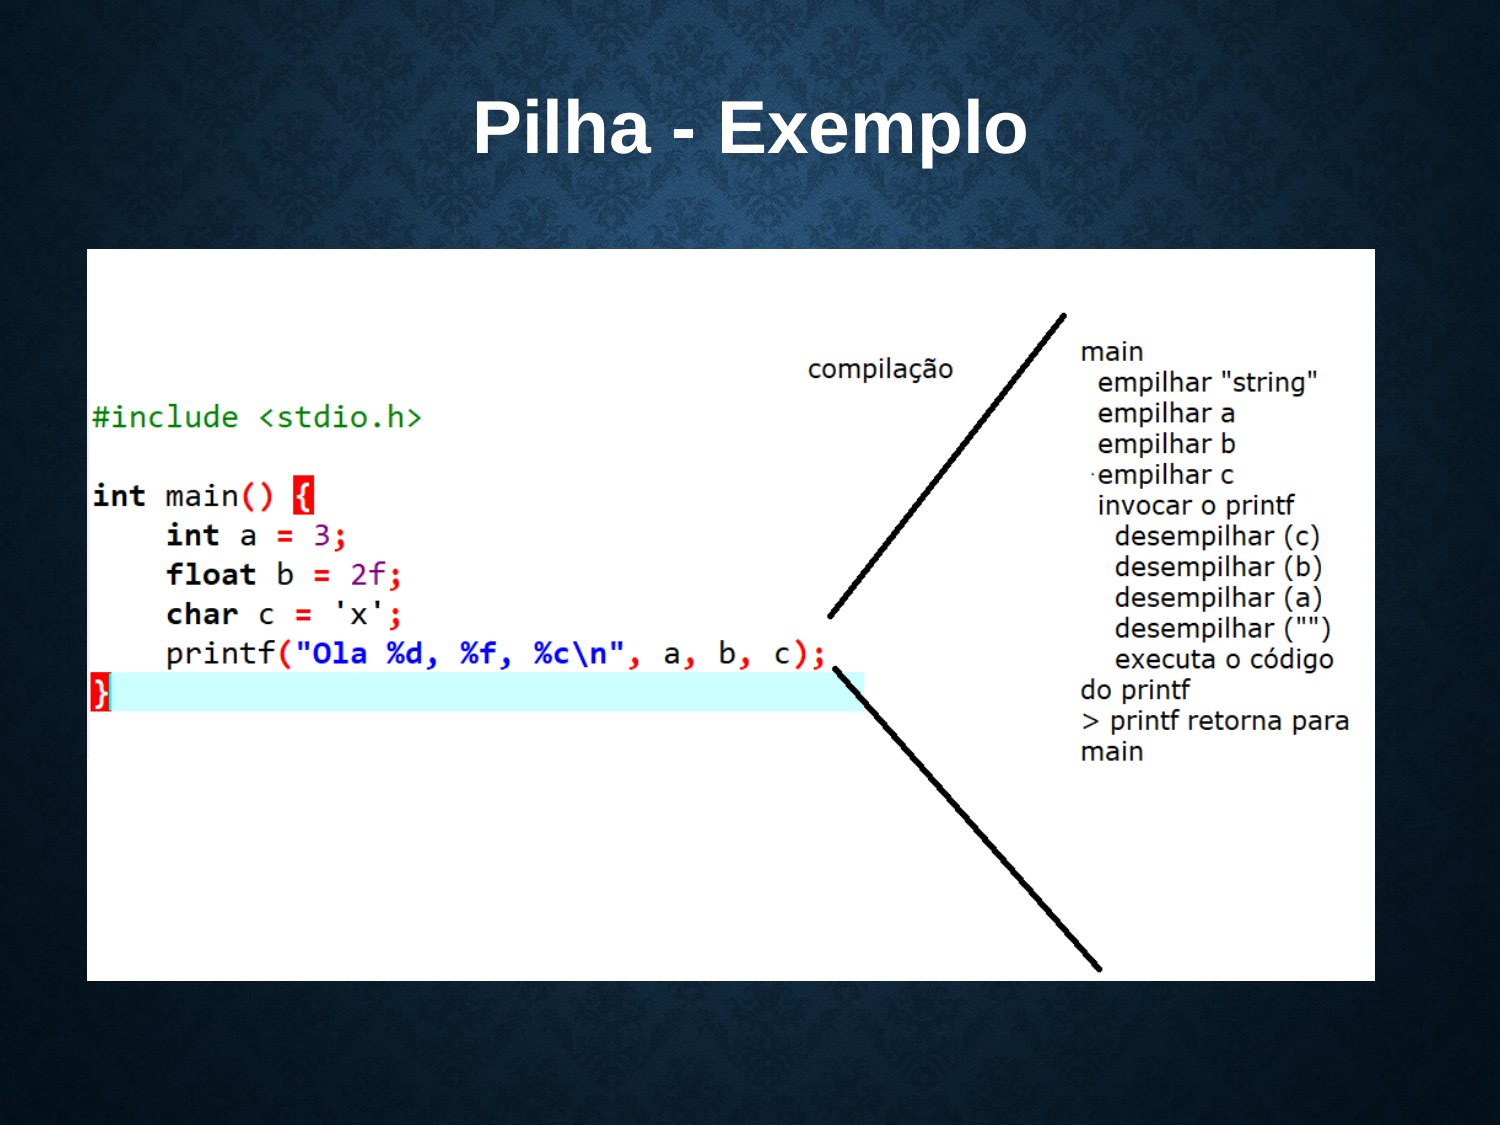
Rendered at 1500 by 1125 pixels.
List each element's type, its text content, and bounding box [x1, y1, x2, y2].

picture [0, 0, 1500, 1125]
title Pilha - Exemplo [237, 76, 1263, 248]
